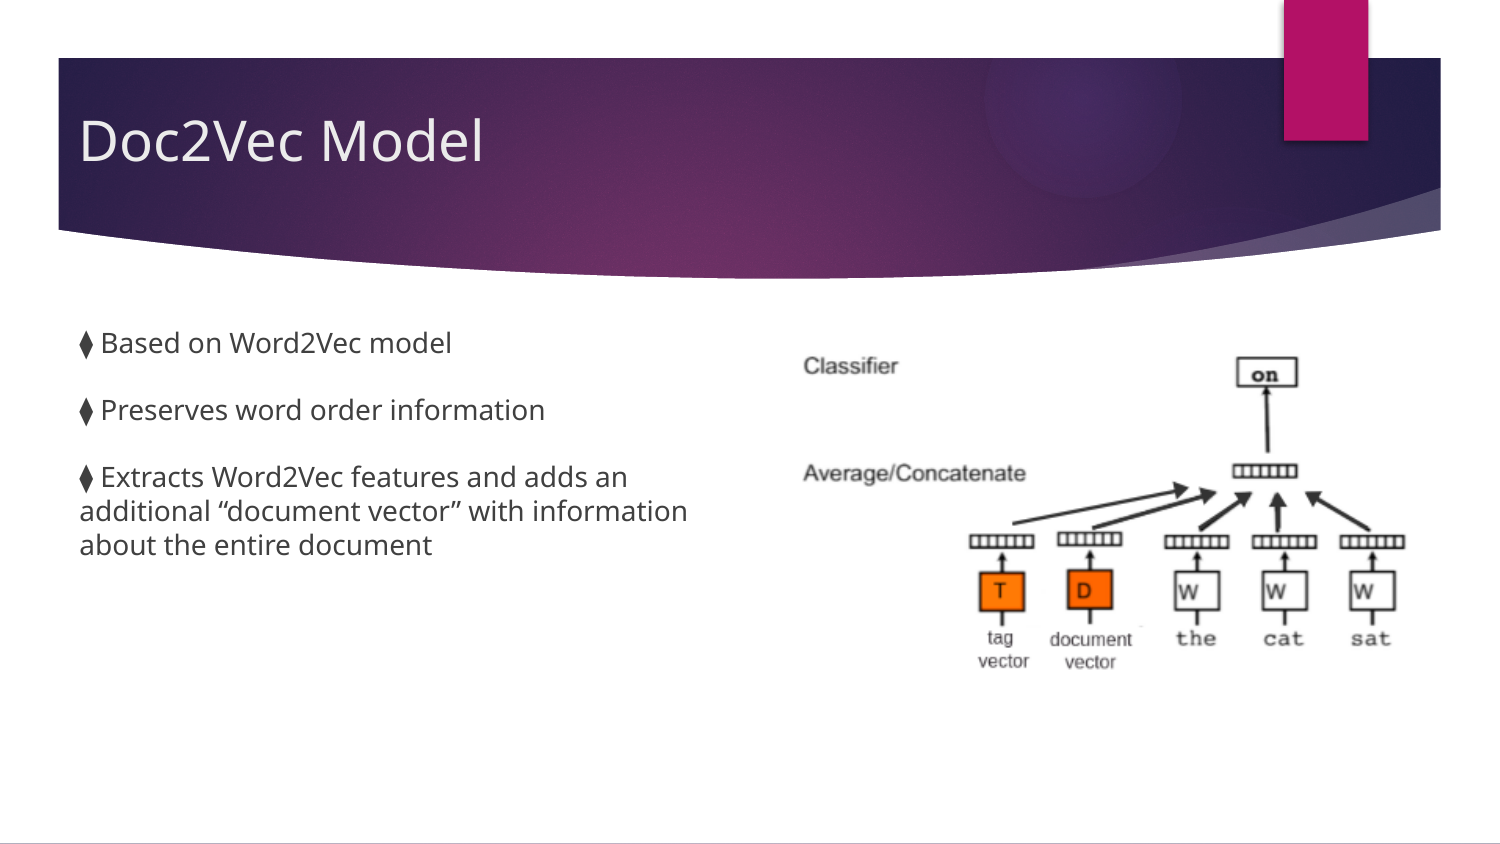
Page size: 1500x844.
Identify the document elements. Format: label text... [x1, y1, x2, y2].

title Doc2Vec Model [63, 75, 1437, 188]
list ⧫ Based on Word2Vec model ⧫ Preserves word order information ⧫ Extracts Word2Vec features and adds an additional “document vector” with information about the entire document [64, 310, 750, 816]
picture [776, 310, 1437, 677]
